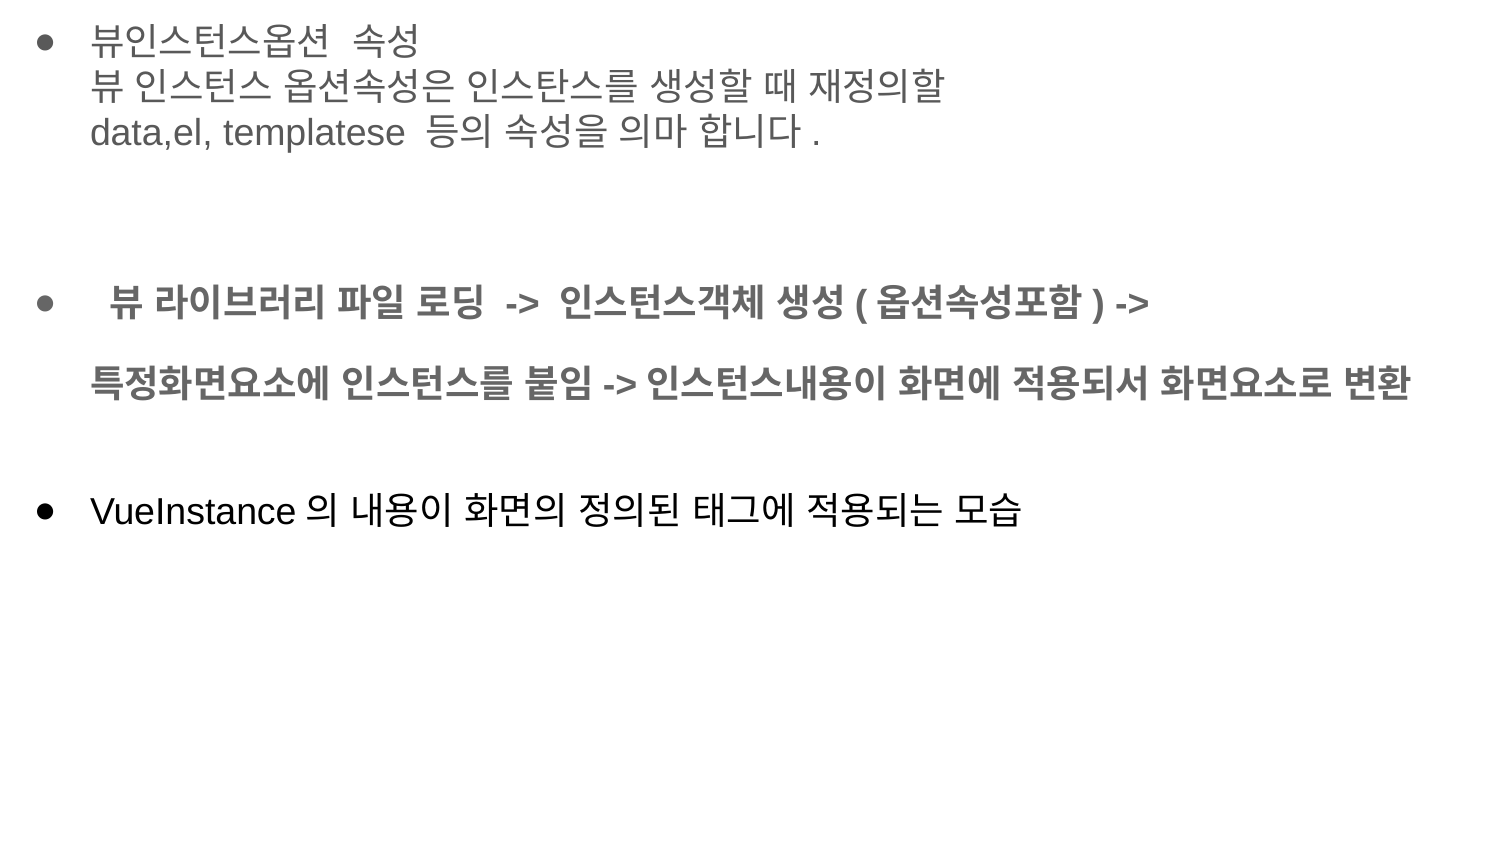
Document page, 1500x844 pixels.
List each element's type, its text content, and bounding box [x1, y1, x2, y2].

text_box 뷰인스턴스옵션 속성 뷰 인스턴스 옵션속성은 인스탄스를 생성할 때 재정의할 data,el, templatese 등의 속성을 의마 합니다. 뷰 라이브러리 파일 로딩 -> 인스턴스객체 생성(옵션속성포함) -> 특정화면요소에 인스턴스를 붙임->인스턴스내용이 화면에 적용되서 화면요소로 변환 VueInstance의 내용이 화면의 정의된 태그에 적용되는 모습 [0, 2, 1500, 833]
